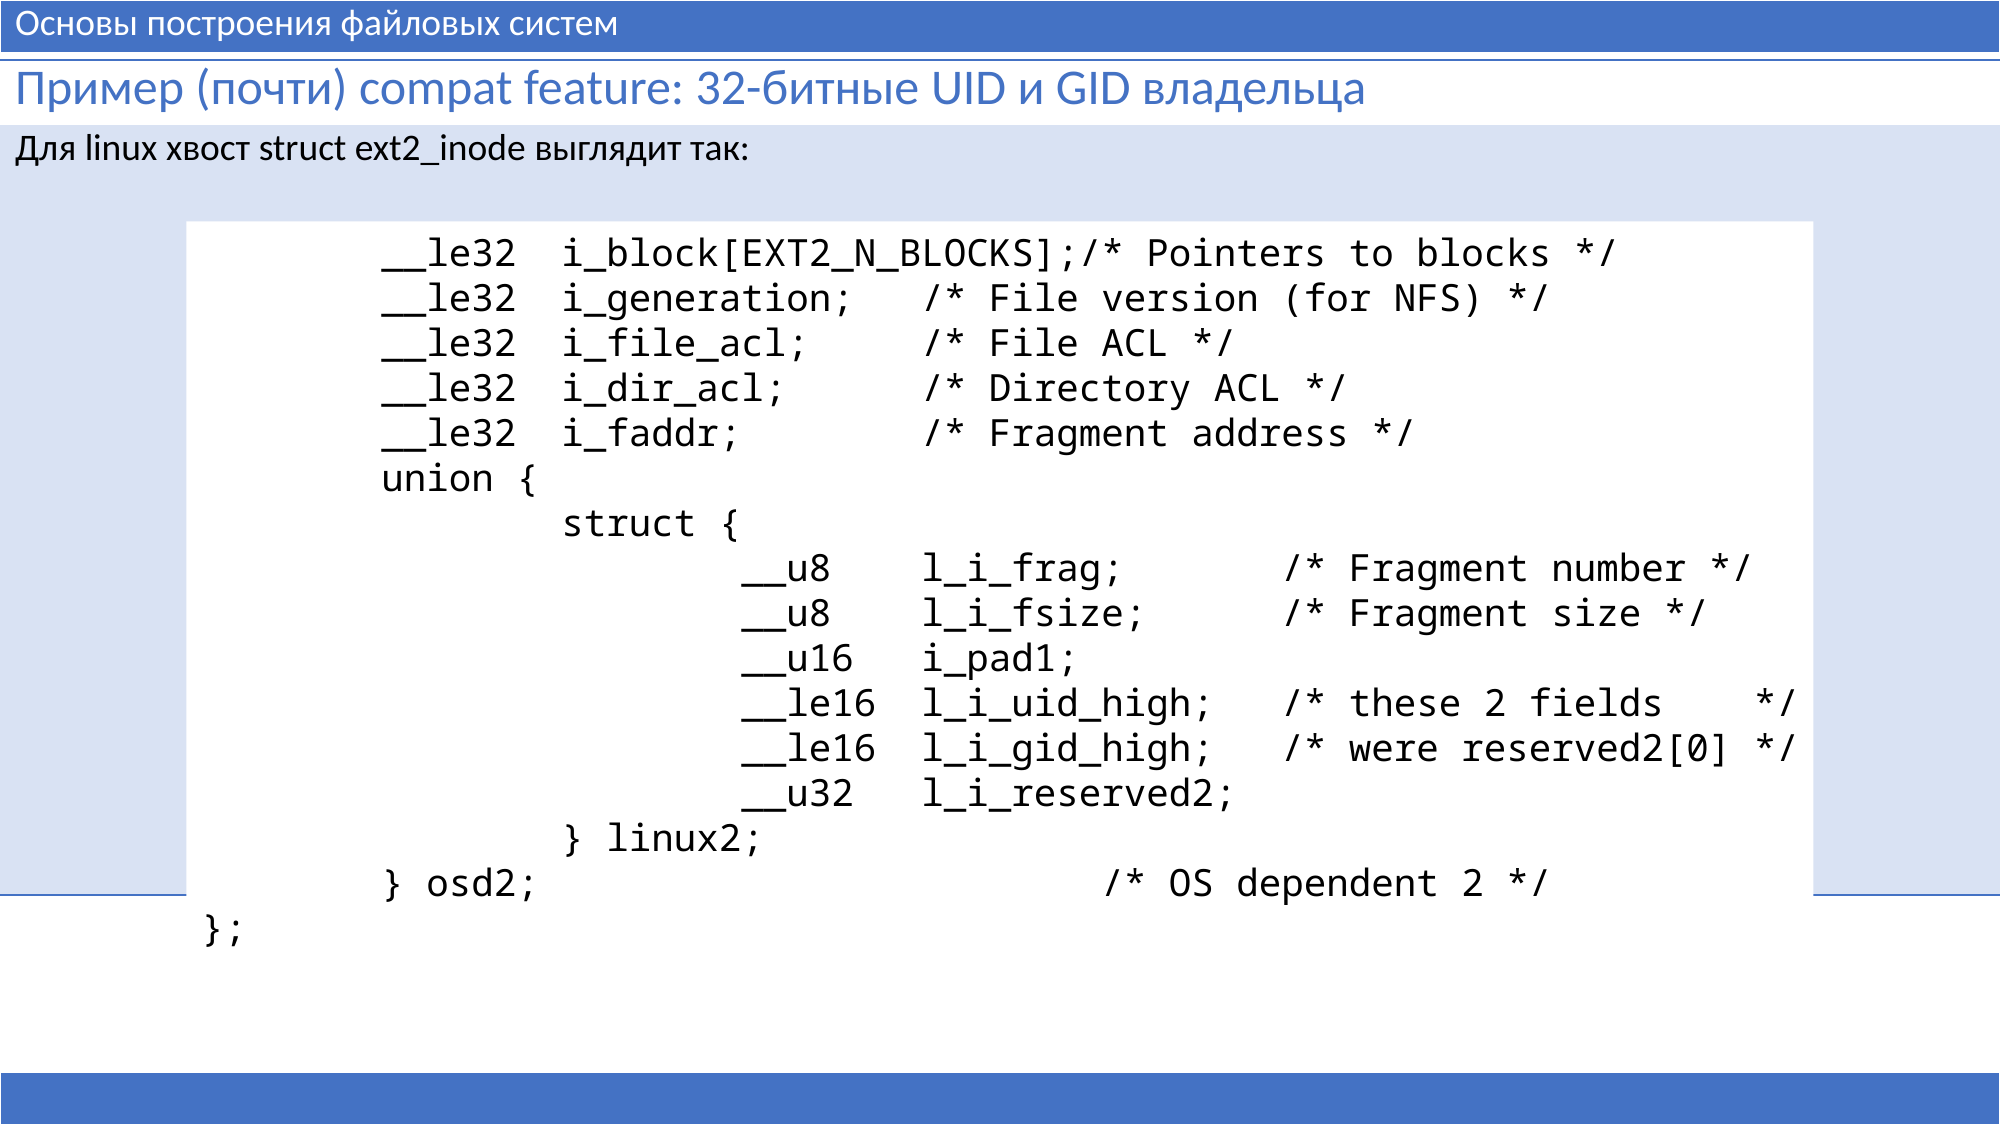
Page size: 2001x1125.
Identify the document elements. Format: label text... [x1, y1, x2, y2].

table_header [1, 1073, 1999, 1124]
table_cell Для linux хвост struct ext2_inode выглядит так: [0, 125, 2000, 894]
table_header Основы построения файловых систем [1, 1, 1999, 52]
table_header Пример (почти) compat feature: 32-битные UID и GID владельца [0, 61, 2000, 125]
text_box __le32 i_block[EXT2_N_BLOCKS];/* Pointers to blocks */ __le32 i_generation; /* File version (for NFS) */ __le32 i_file_acl; /* File ACL */ __le32 i_dir_acl; /* Directory ACL */ __le32 i_faddr; /* Fragment address */ union { struct { __u8 l_i_frag; /* Fragment number */ __u8 l_i_fsize; /* Fragment size */ __u16 i_pad1; __le16 l_i_uid_high; /* these 2 fields */ __le16 l_i_gid_high; /* were reserved2[0] */ __u32 l_i_reserved2; } linux2; } osd2; /* OS dependent 2 */ }; [186, 221, 1814, 957]
